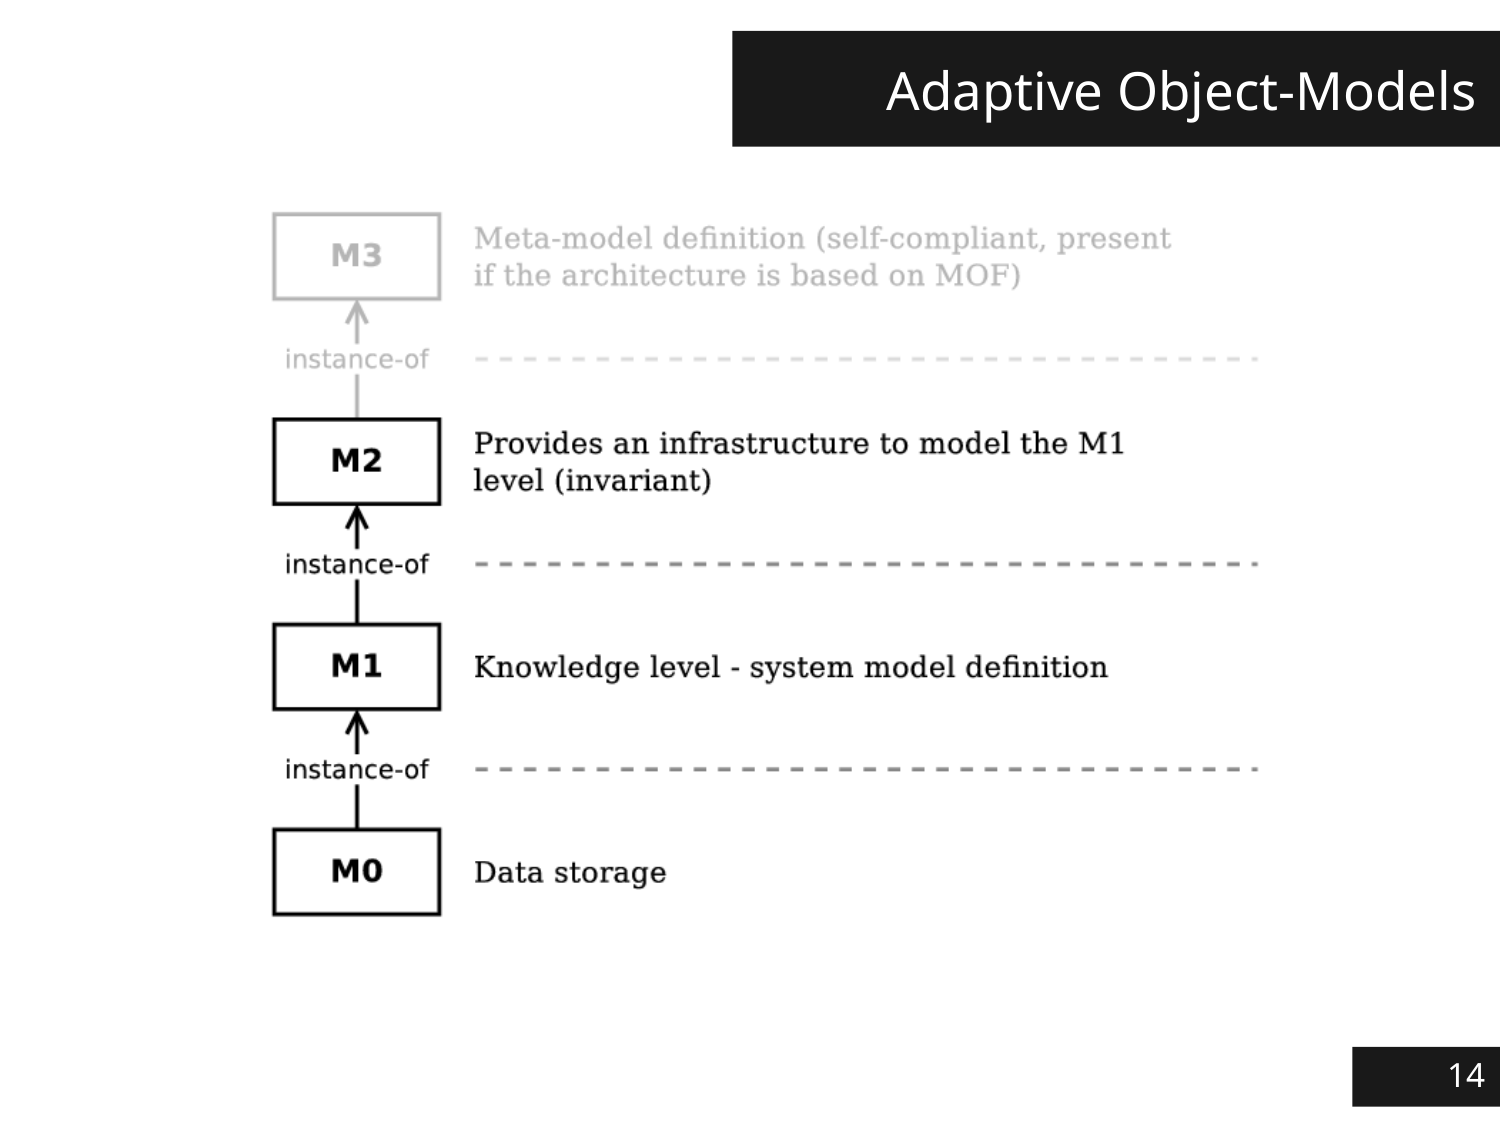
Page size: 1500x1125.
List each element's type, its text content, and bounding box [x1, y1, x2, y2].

slide_number 14 [1352, 1046, 1500, 1107]
title Adaptive Object-Models [732, 30, 1500, 147]
picture [203, 118, 1297, 1007]
